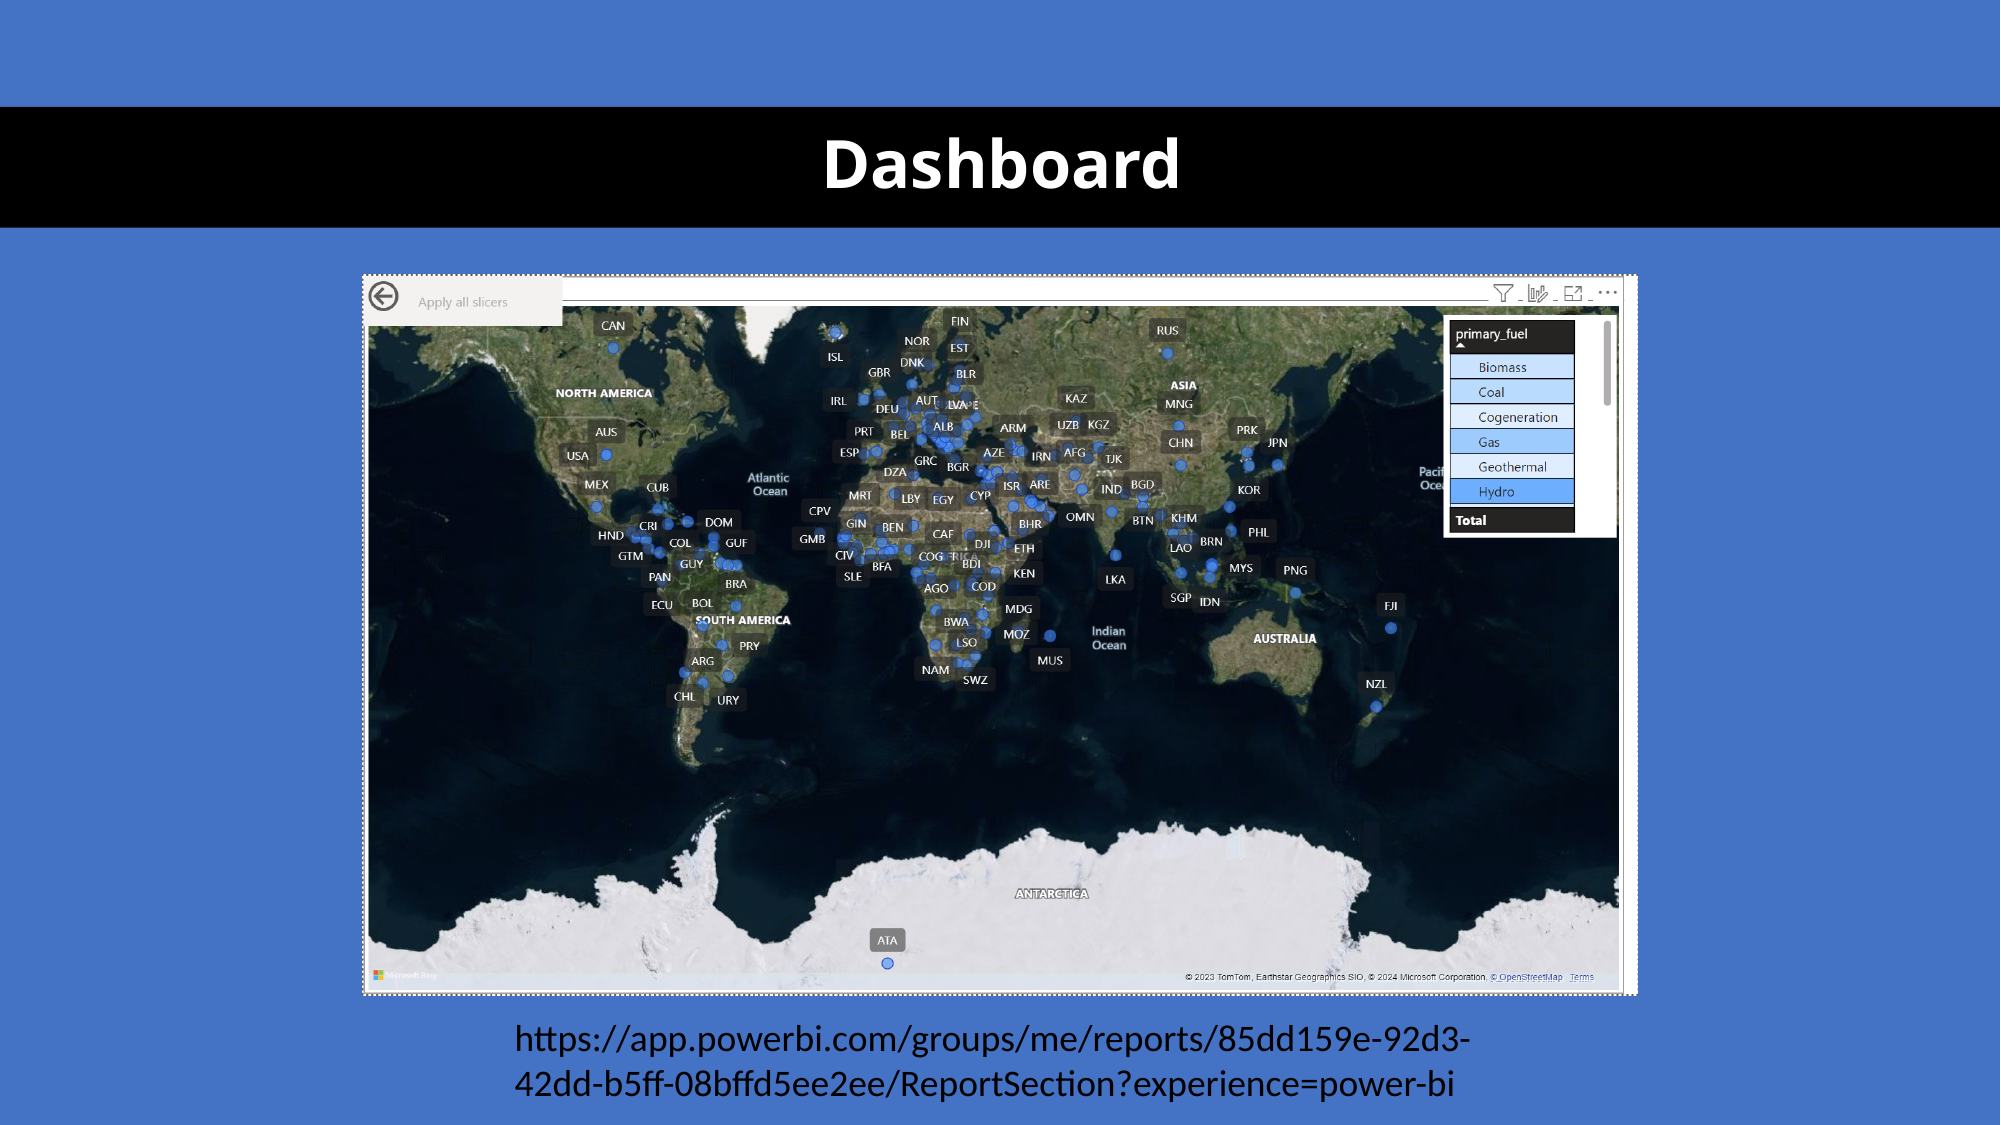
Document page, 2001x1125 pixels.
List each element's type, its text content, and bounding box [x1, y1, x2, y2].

title Dashboard [91, 105, 1931, 228]
text_box [0, 106, 2000, 229]
text_box https://app.powerbi.com/groups/me/reports/85dd159e-92d3-42dd-b5ff-08bffd5ee2ee/ReportSection?experience=power-bi [499, 1006, 1500, 1111]
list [361, 274, 1638, 996]
